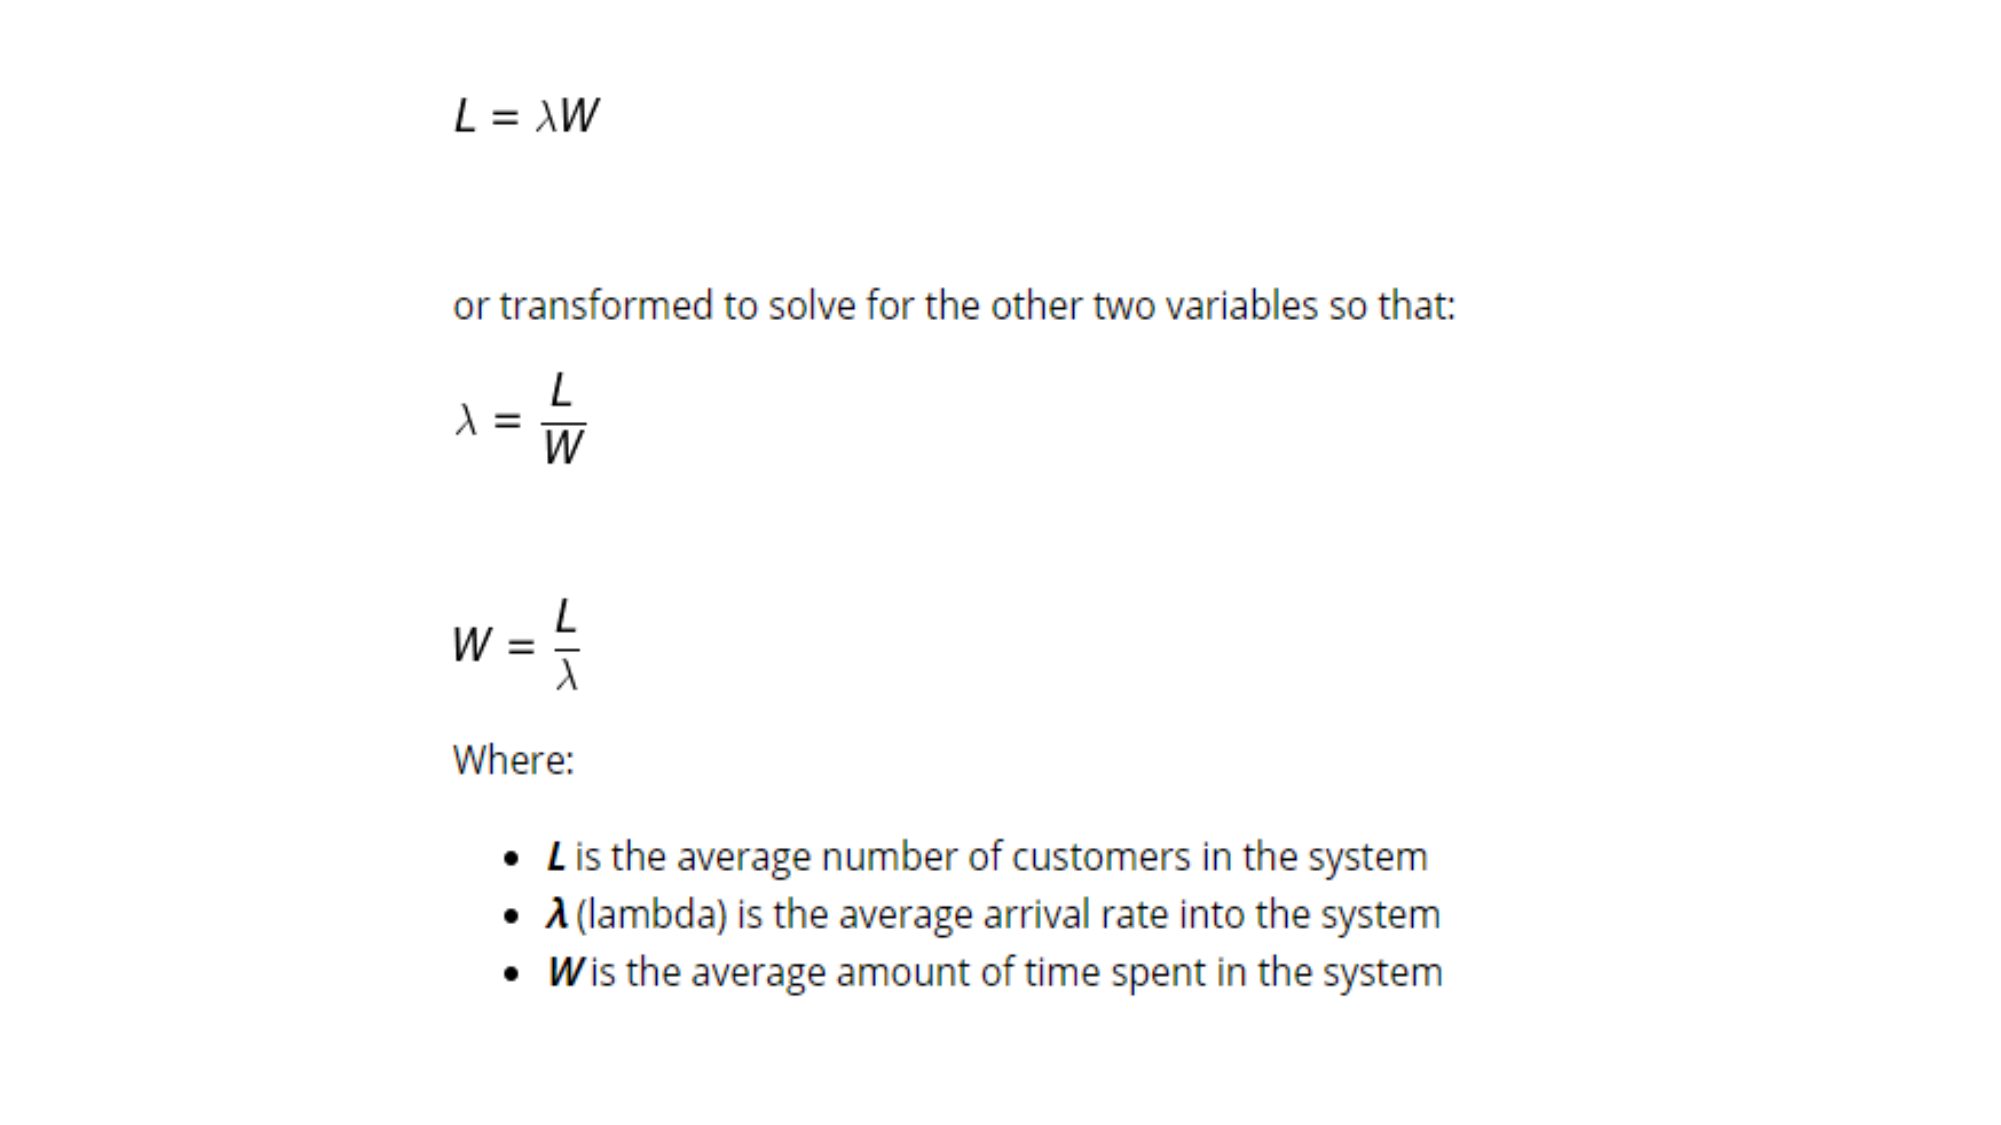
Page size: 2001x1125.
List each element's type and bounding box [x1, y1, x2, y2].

picture [287, 62, 1625, 1025]
